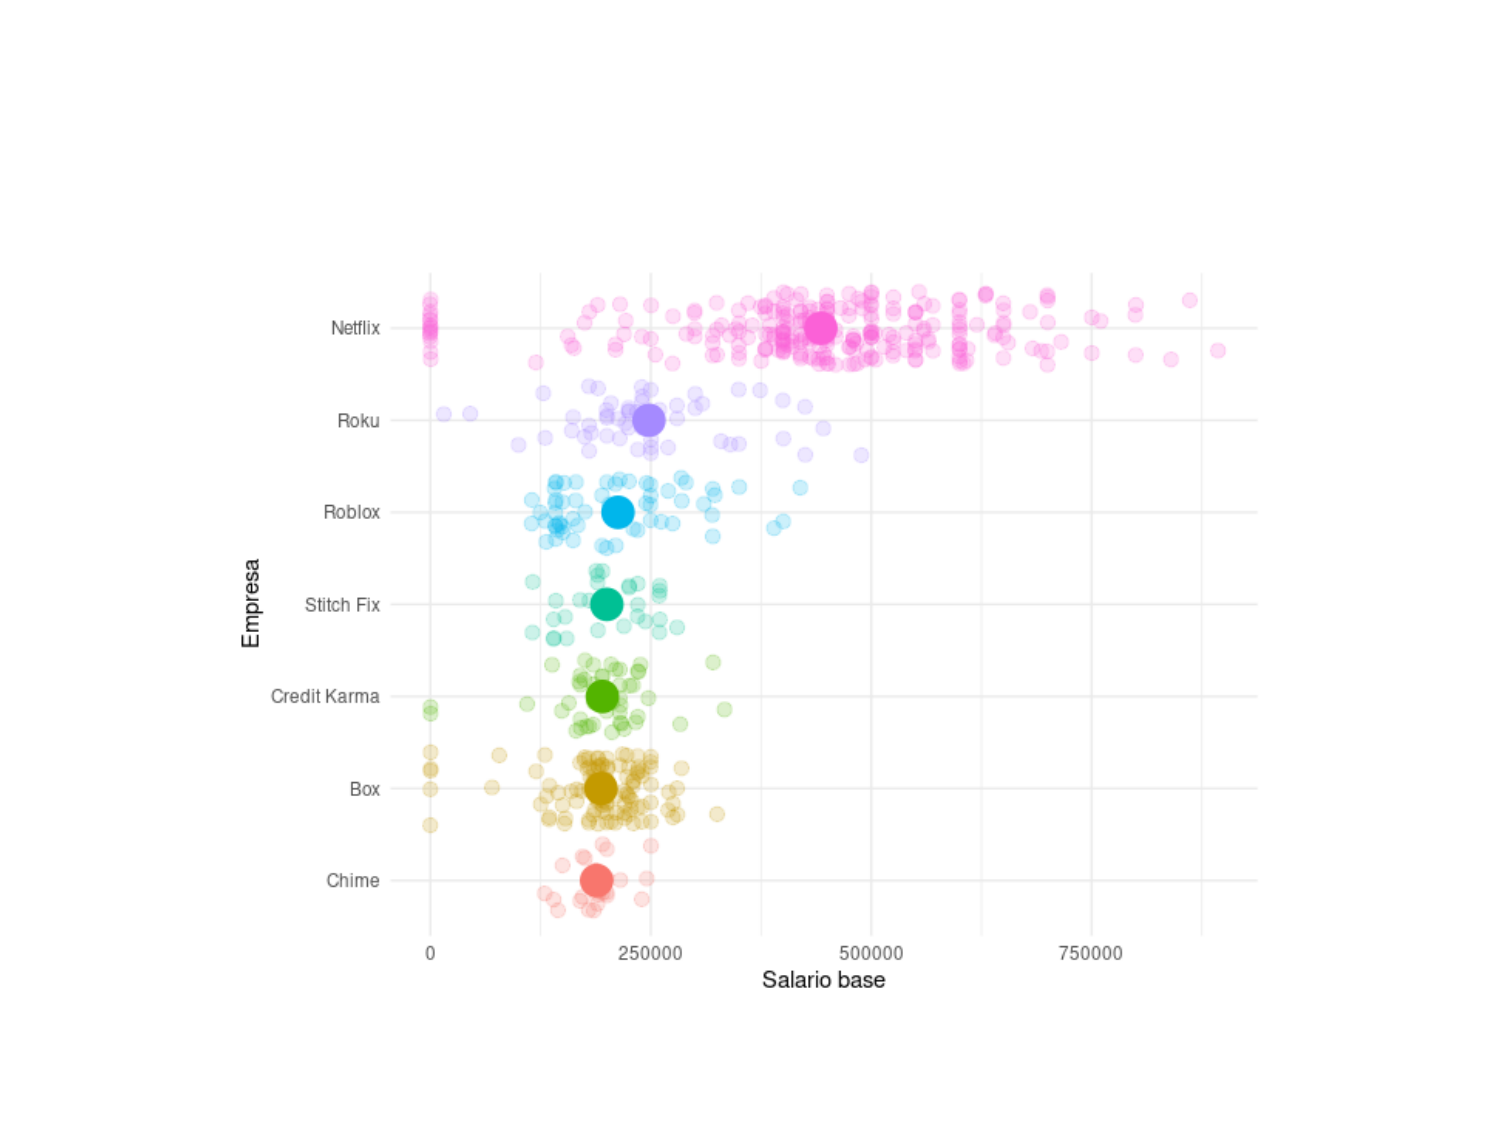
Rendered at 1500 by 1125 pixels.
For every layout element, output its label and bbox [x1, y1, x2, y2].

picture [230, 262, 1269, 1005]
